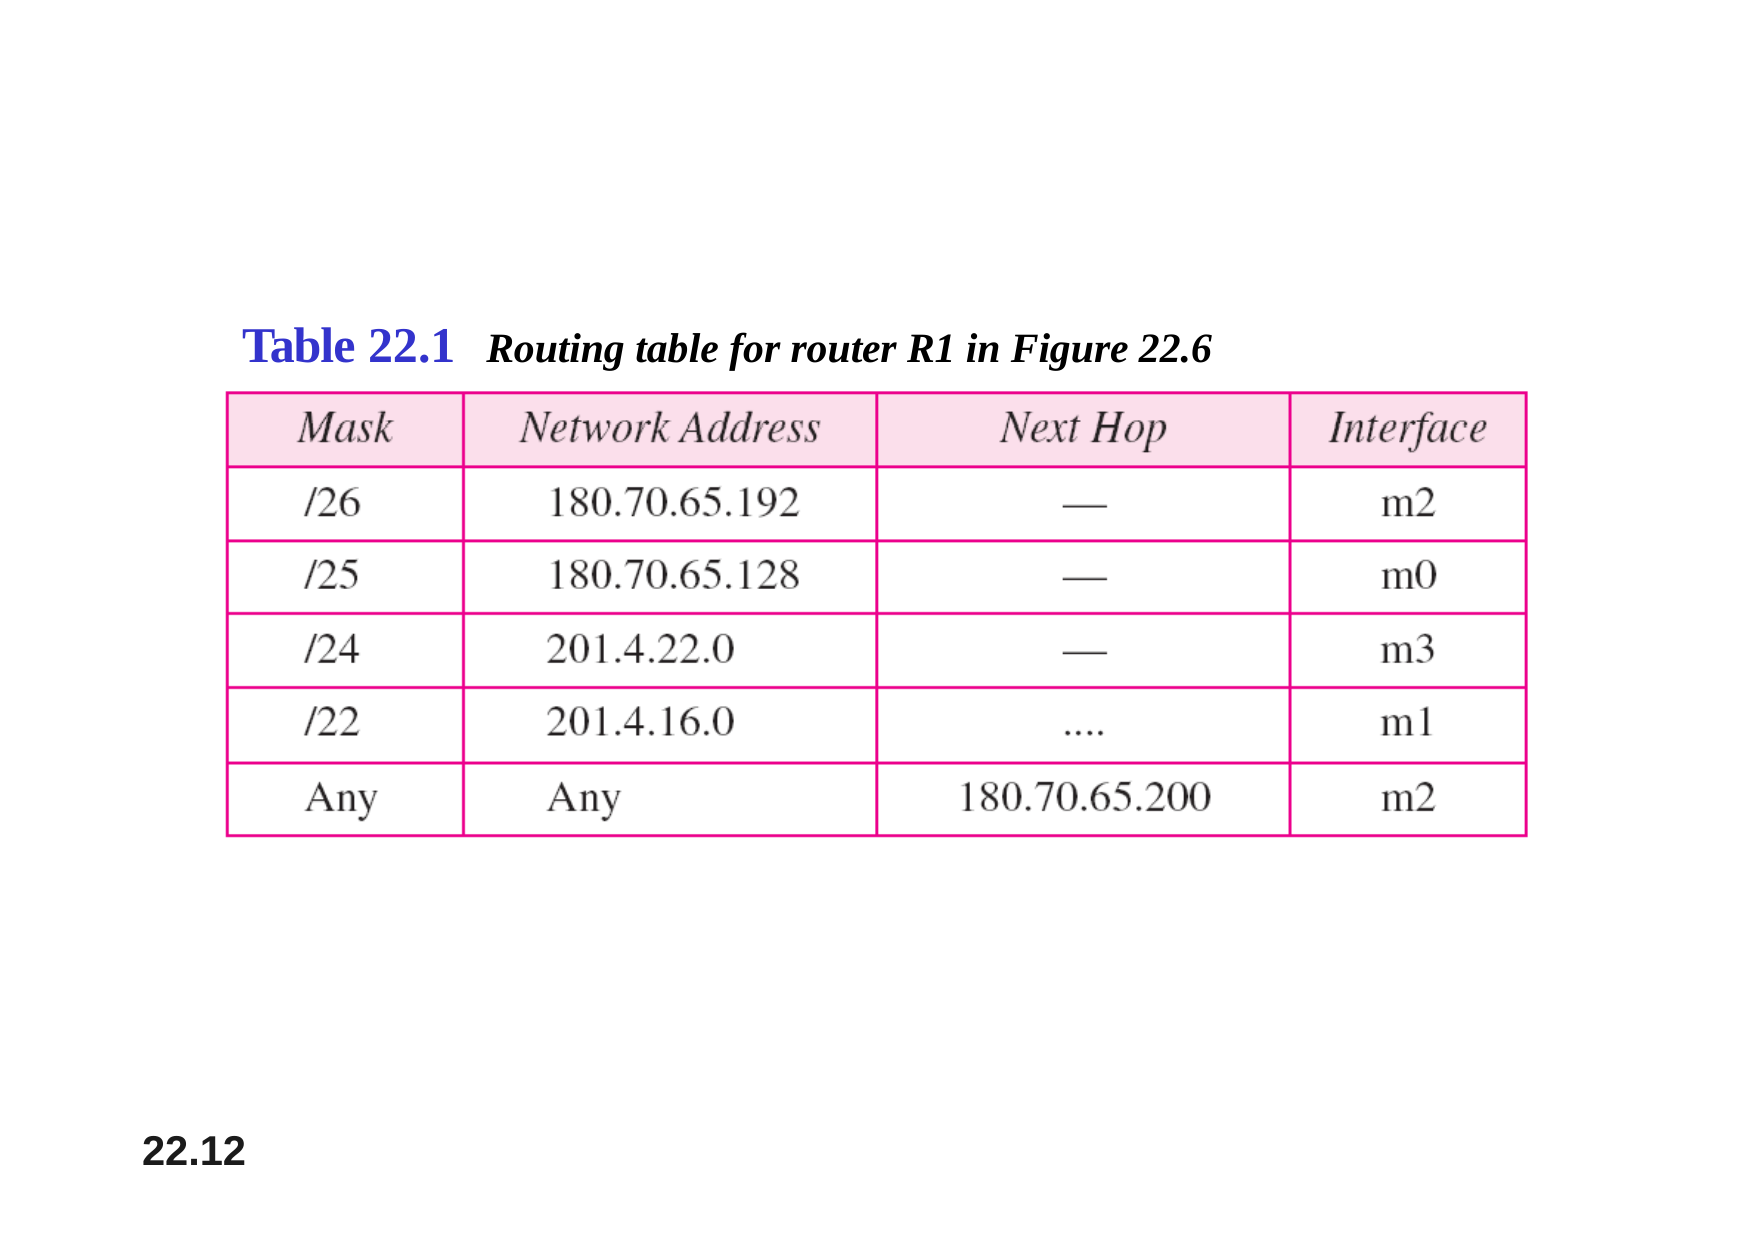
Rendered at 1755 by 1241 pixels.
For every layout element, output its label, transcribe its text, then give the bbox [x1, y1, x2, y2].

slide_number 22.12 [140, 1125, 253, 1241]
text_box [201, 377, 1553, 862]
title Table 22.1 Routing table for router R1 in Figure 22.6 [240, 310, 1213, 377]
